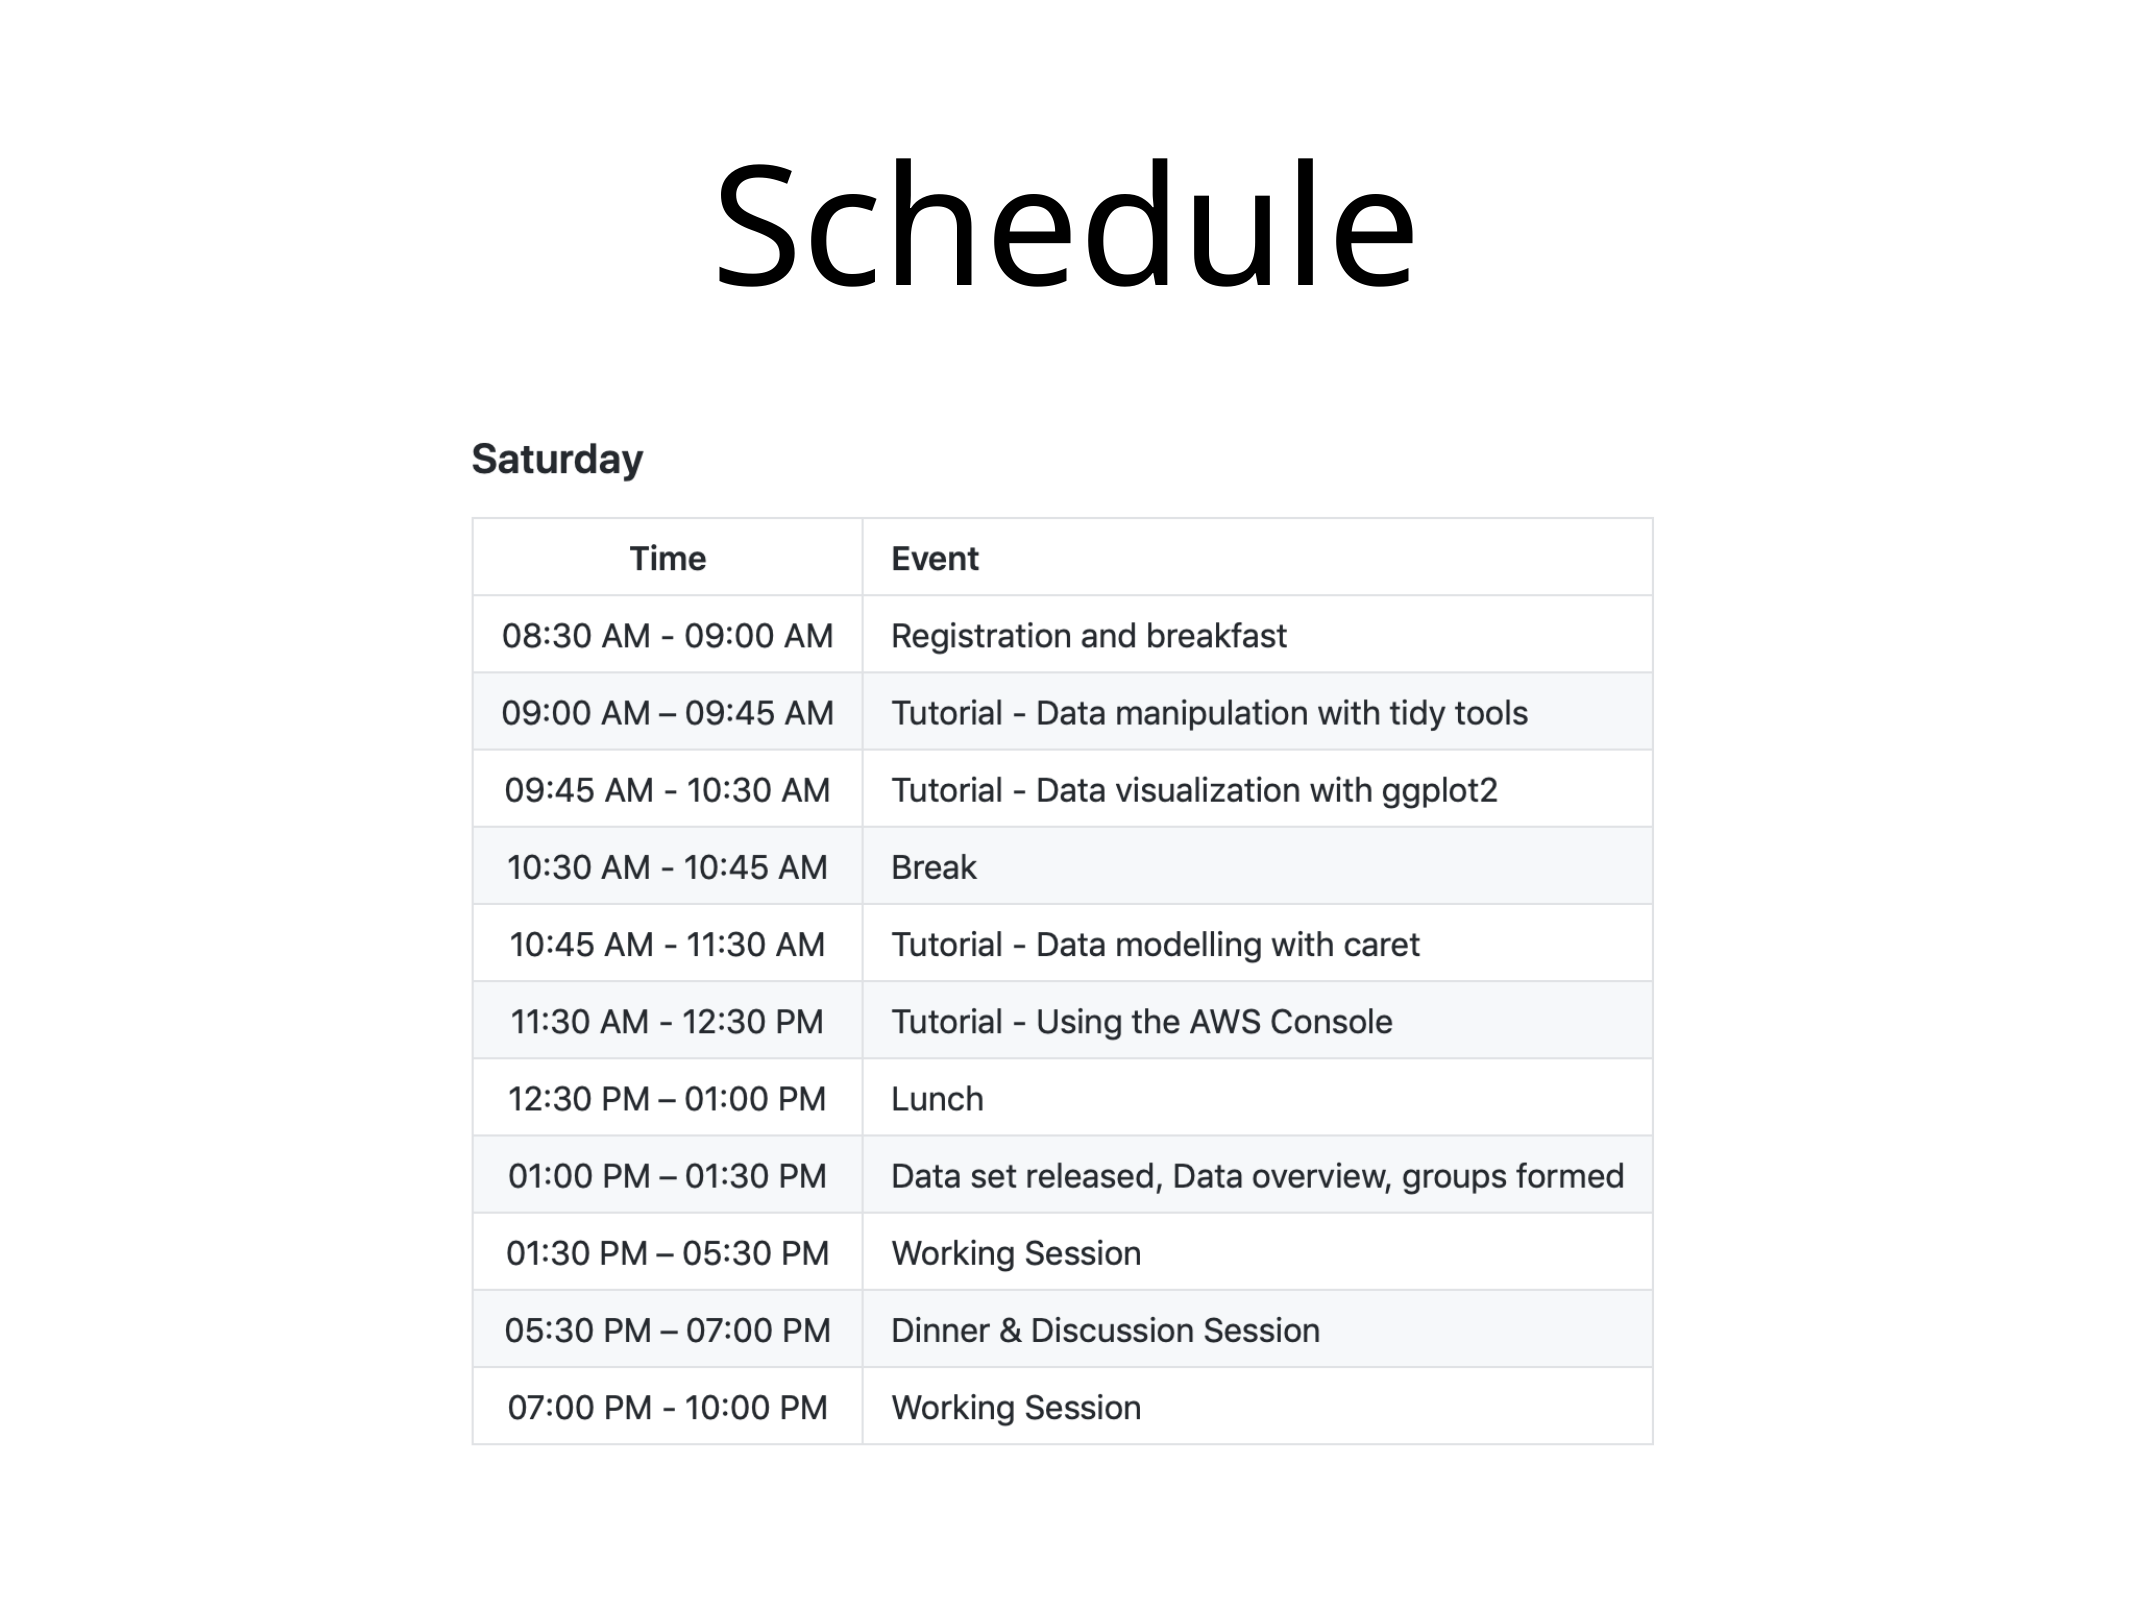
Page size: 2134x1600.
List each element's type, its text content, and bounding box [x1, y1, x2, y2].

picture [455, 420, 1678, 1463]
title Schedule [155, 41, 1978, 397]
